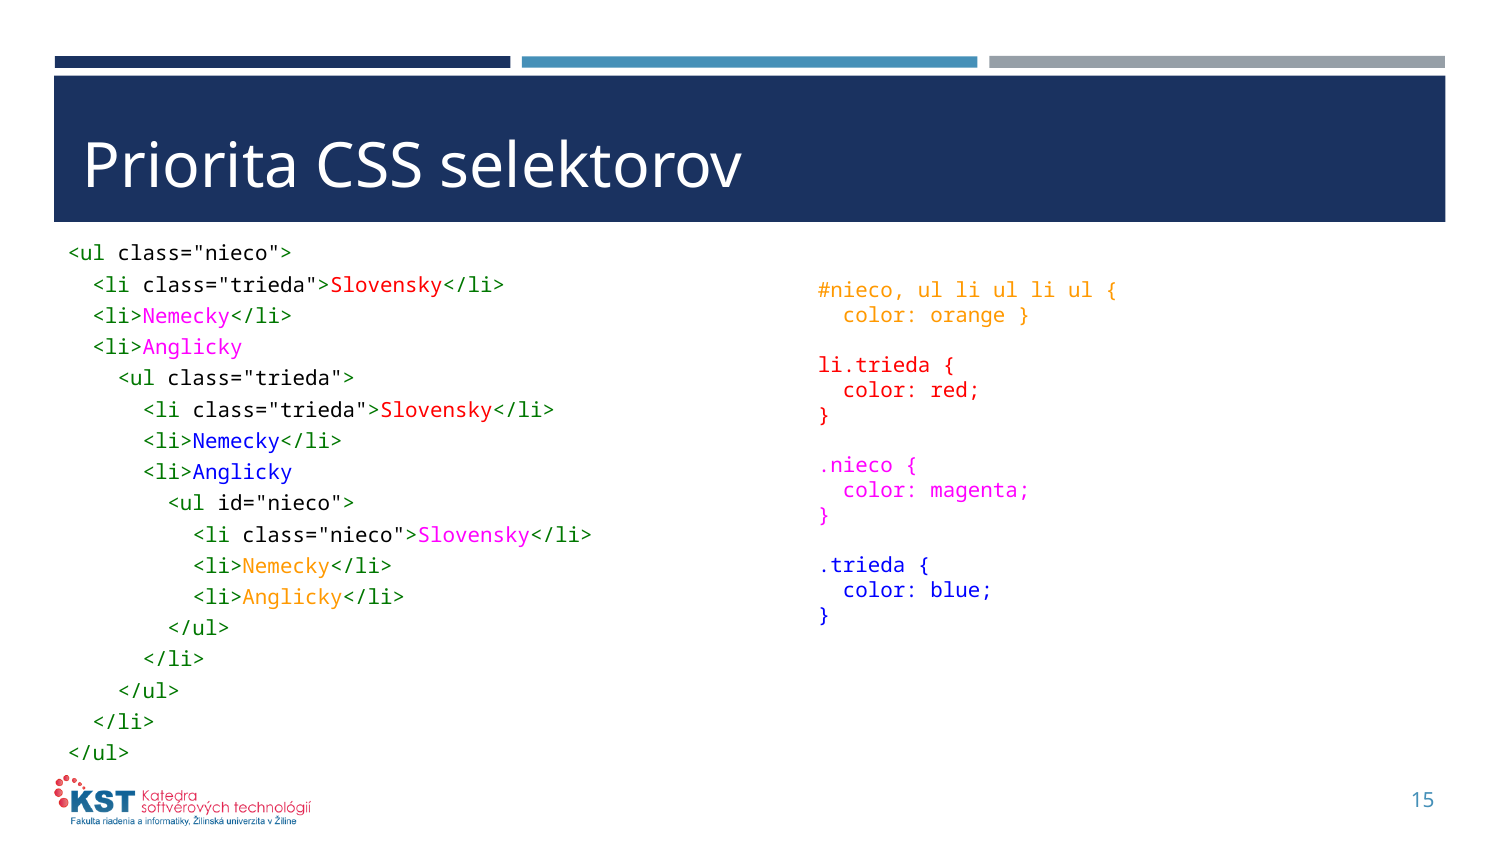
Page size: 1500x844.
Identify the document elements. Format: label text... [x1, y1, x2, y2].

list <ul class="nieco"> <li class="trieda">Slovensky</li> <li>Nemecky</li> <li>Anglicky <ul class="trieda"> <li class="trieda">Slovensky</li> <li>Nemecky</li> <li>Anglicky <ul id="nieco"> <li class="nieco">Slovensky</li> <li>Nemecky</li> <li>Anglicky</li> </ul> </li> </ul> </li> </ul> [56, 232, 739, 818]
title Priorita CSS selektorov [71, 86, 1429, 212]
slide_number 15 [1394, 777, 1446, 823]
picture [54, 775, 311, 826]
text_box #nieco, ul li ul li ul { color: orange } li.trieda { color: red; } .nieco { color: magenta; } .trieda { color: blue; } [802, 261, 1429, 778]
